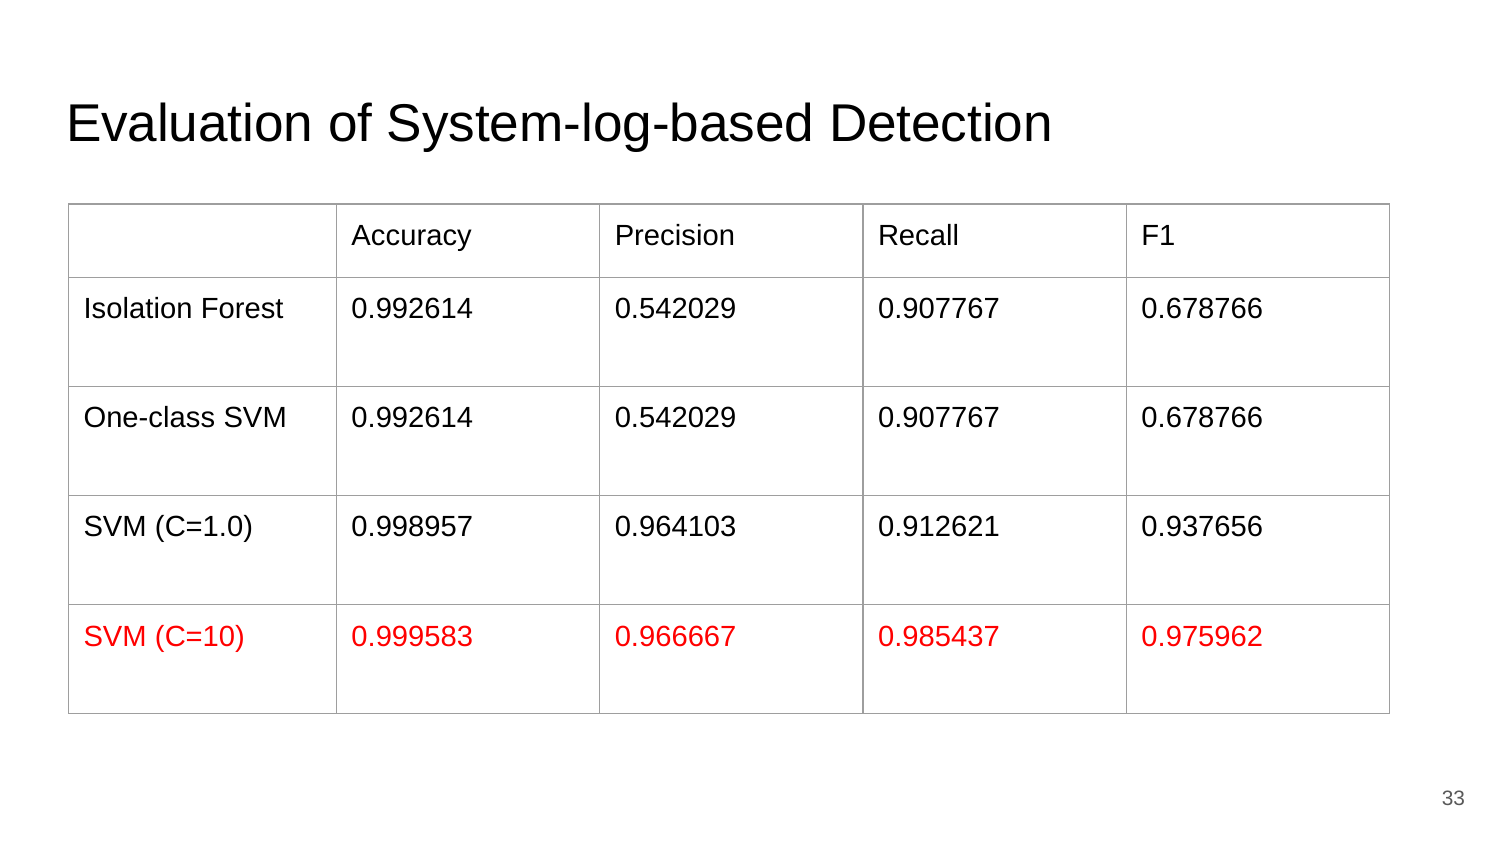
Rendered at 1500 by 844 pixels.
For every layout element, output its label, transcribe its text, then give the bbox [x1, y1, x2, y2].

title Evaluation of System-log-based Detection [51, 72, 1449, 167]
slide_number ‹#› [1389, 764, 1480, 830]
table_cell 0.998957 [337, 496, 599, 604]
table_cell 0.999583 [337, 605, 599, 713]
table_header F1 [1127, 205, 1389, 277]
table_cell SVM (C=1.0) [69, 496, 336, 604]
table_cell 0.992614 [337, 387, 599, 495]
table_cell 0.975962 [1127, 605, 1389, 713]
table_cell 0.907767 [864, 278, 1126, 386]
table_cell SVM (C=10) [69, 605, 336, 713]
table_cell 0.912621 [864, 496, 1126, 604]
table_cell 0.678766 [1127, 387, 1389, 495]
table_cell 0.542029 [600, 278, 862, 386]
table_header Accuracy [337, 205, 599, 277]
table_cell 0.966667 [600, 605, 862, 713]
table_cell Isolation Forest [69, 278, 336, 386]
table_header [69, 205, 336, 277]
table_cell 0.985437 [864, 605, 1126, 713]
table_cell One-class SVM [69, 387, 336, 495]
table_header Recall [864, 205, 1126, 277]
table_cell 0.992614 [337, 278, 599, 386]
table_header Precision [600, 205, 862, 277]
table_cell 0.678766 [1127, 278, 1389, 386]
table_cell 0.542029 [600, 387, 862, 495]
table_cell 0.964103 [600, 496, 862, 604]
table_cell 0.907767 [864, 387, 1126, 495]
table_cell 0.937656 [1127, 496, 1389, 604]
